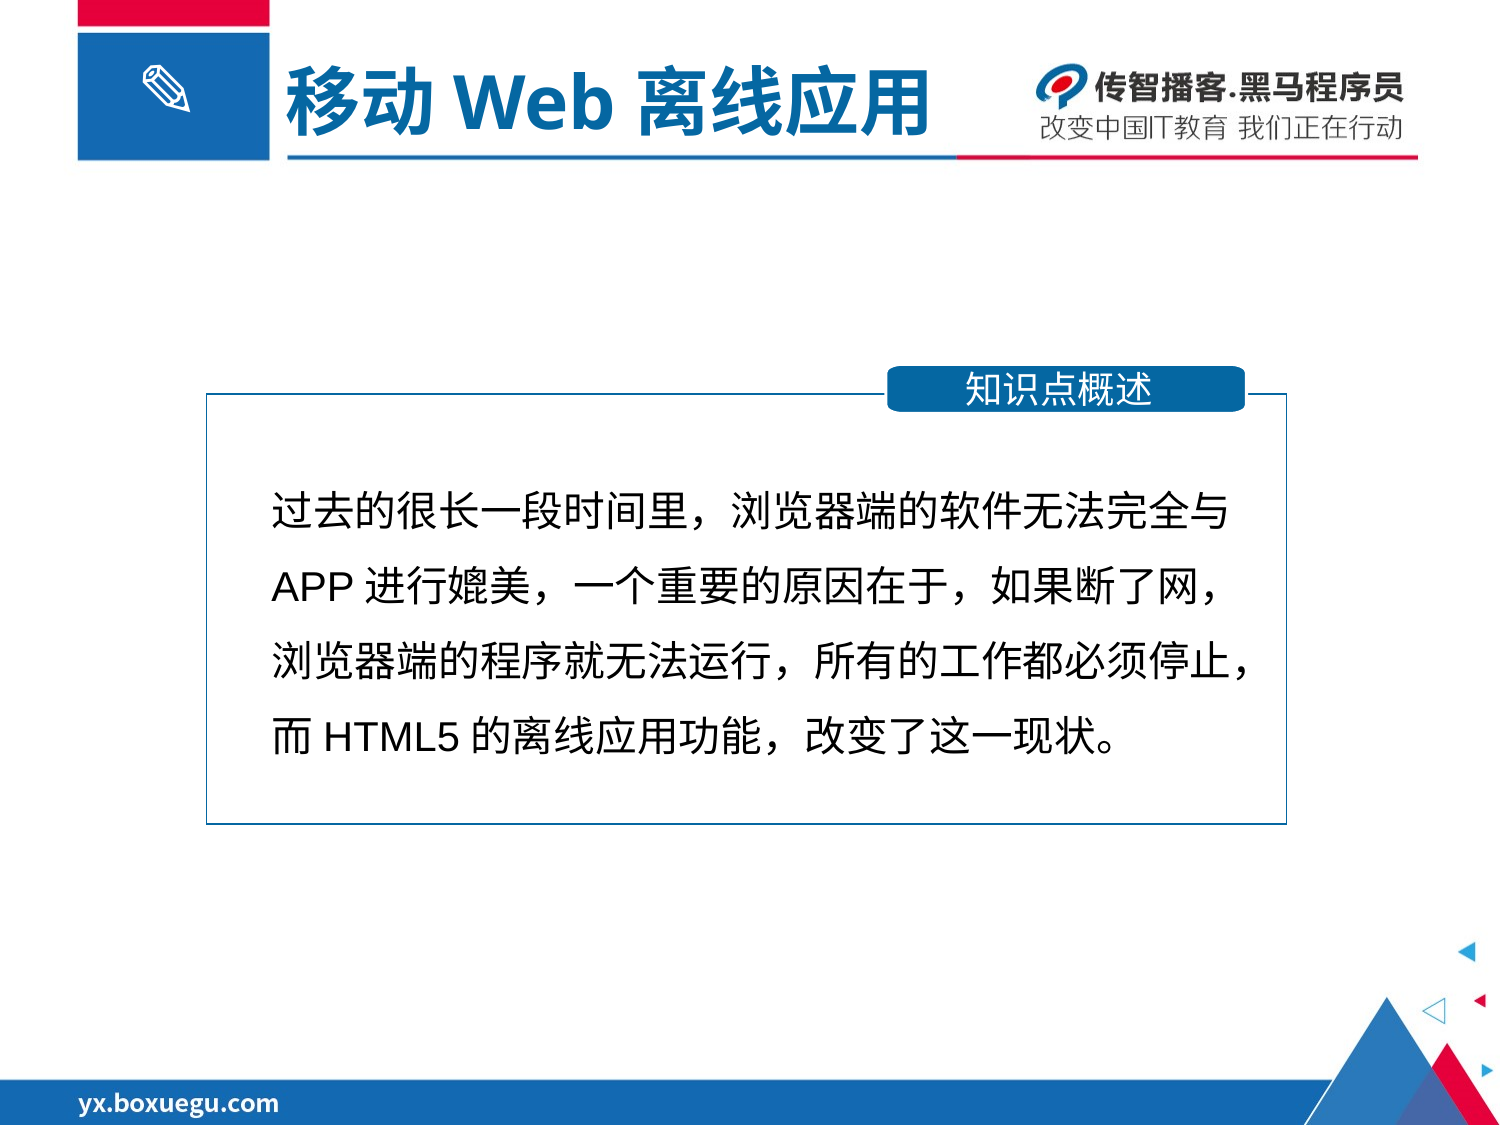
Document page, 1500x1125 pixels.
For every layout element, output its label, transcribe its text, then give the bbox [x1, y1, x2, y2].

text_box 过去的很长一段时间里，浏览器端的软件无法完全与APP进行媲美，一个重要的原因在于，如果断了网，浏览器端的程序就无法运行，所有的工作都必须停止，而HTML5的离线应用功能，改变了这一现状。 [256, 451, 1278, 767]
text_box [206, 393, 1288, 825]
text_box 知识点概述 [885, 358, 1232, 419]
text_box 移动Web离线应用 [271, 39, 1499, 159]
text_box [1232, 362, 1249, 416]
picture [0, 0, 1500, 1125]
